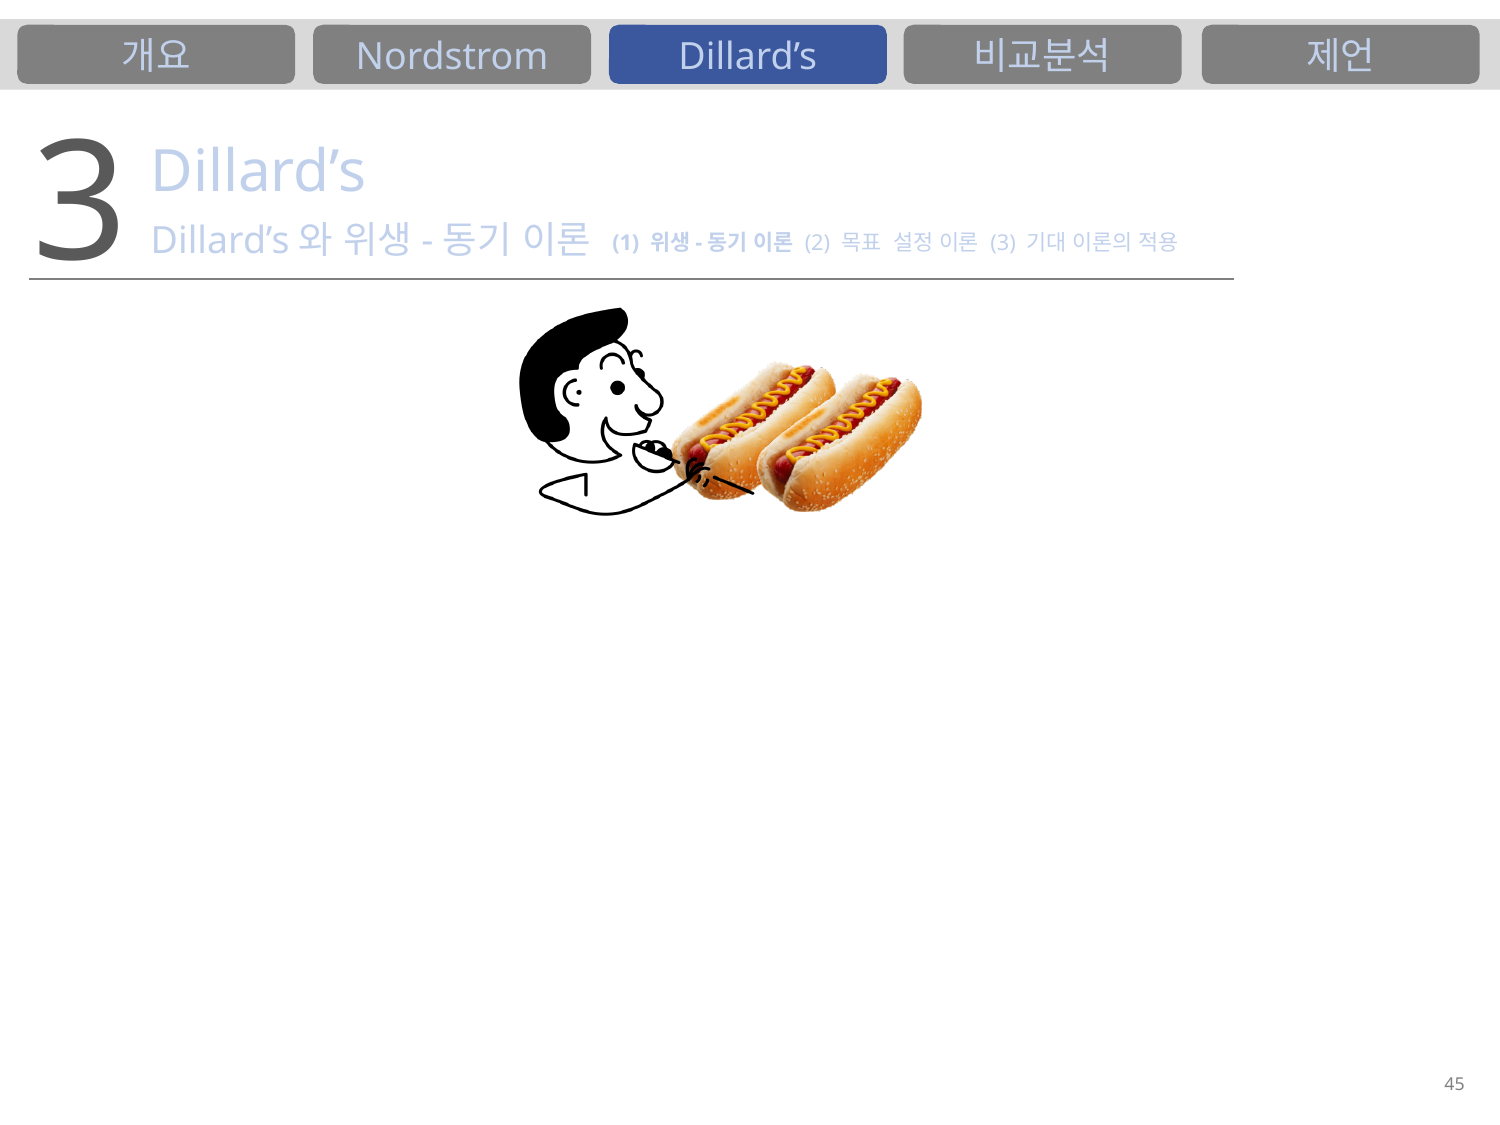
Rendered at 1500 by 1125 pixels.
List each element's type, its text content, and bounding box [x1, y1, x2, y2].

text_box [482, 296, 922, 533]
text_box Dillard’s와 위생-동기 이론 [135, 208, 809, 269]
text_box 제언 [1199, 22, 1482, 86]
text_box 비교분석 [901, 22, 1184, 86]
text_box Dillard’s [172, 125, 809, 208]
text_box (1) 위생-동기 이론 (2) 목표 설정 이론 (3) 기대 이론의 적용 [597, 212, 1290, 263]
text_box [0, 17, 1500, 92]
text_box 3 [17, 85, 172, 301]
text_box Dillard’s [606, 22, 889, 86]
text_box Nordstrom [311, 22, 594, 86]
text_box 개요 [15, 22, 298, 86]
